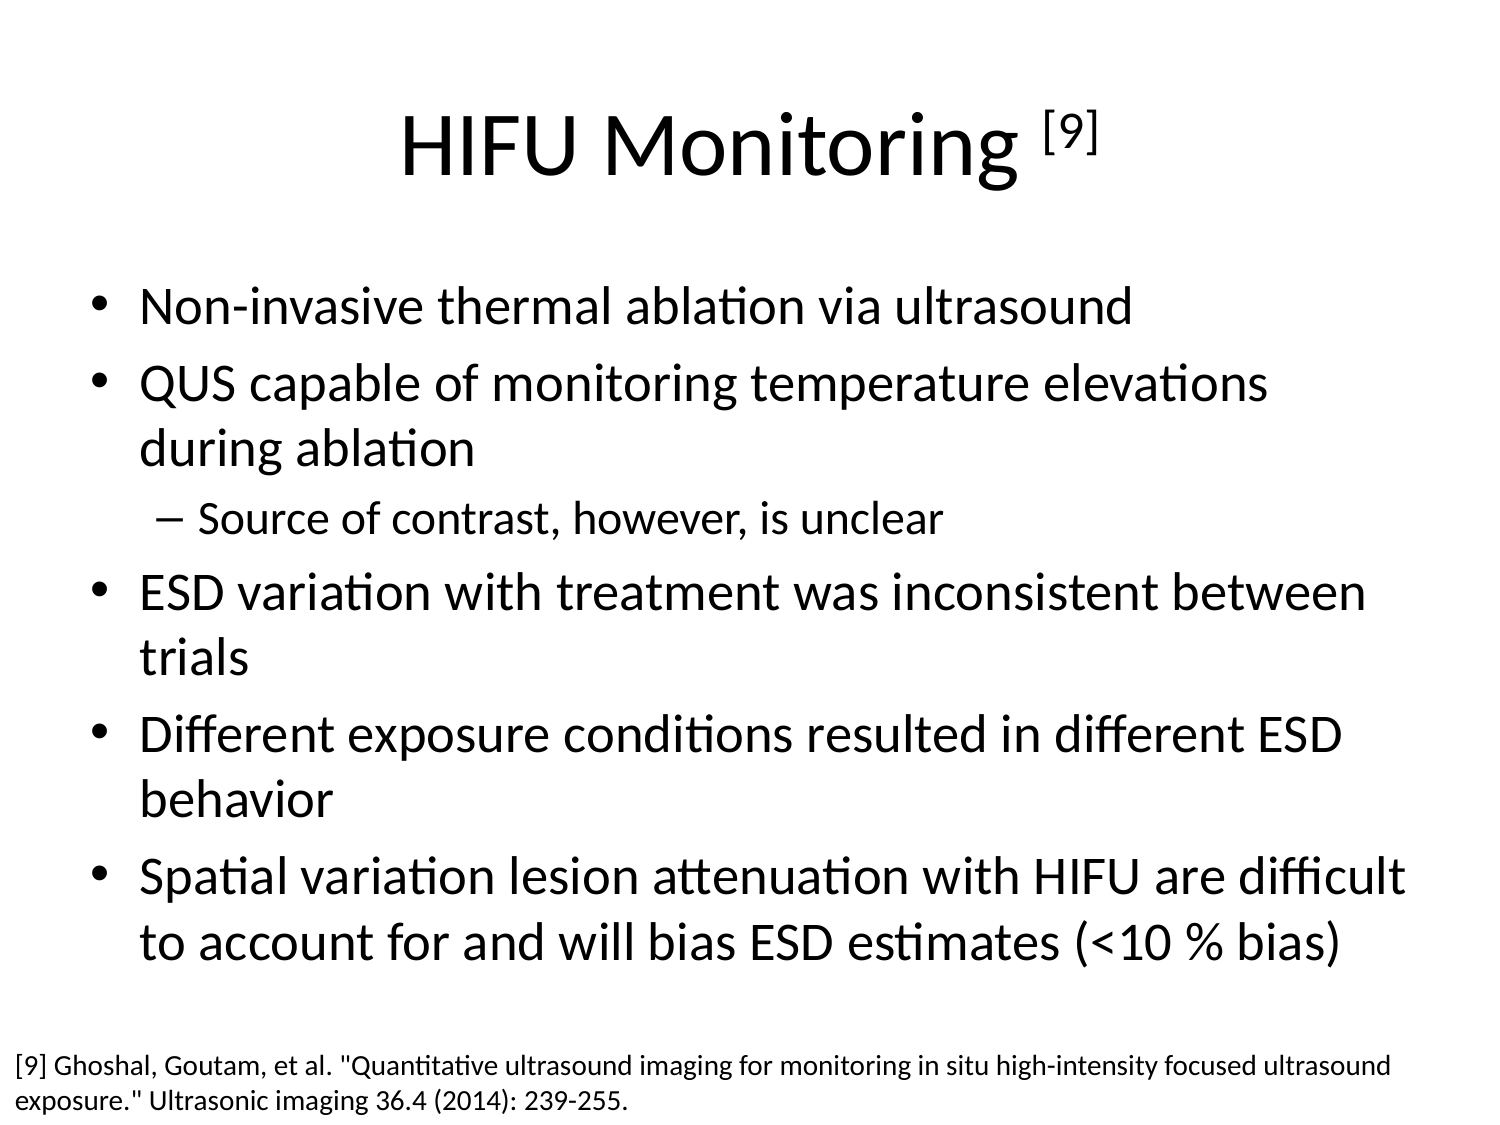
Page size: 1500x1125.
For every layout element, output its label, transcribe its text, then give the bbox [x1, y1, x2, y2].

text_box [9] Ghoshal, Goutam, et al. "Quantitative ultrasound imaging for monitoring in situ high-intensity focused ultrasound exposure." Ultrasonic imaging 36.4 (2014): 239-255. [0, 1039, 1500, 1124]
list Non-invasive thermal ablation via ultrasound QUS capable of monitoring temperature elevations during ablation Source of contrast, however, is unclear ESD variation with treatment was inconsistent between trials Different exposure conditions resulted in different ESD behavior Spatial variation lesion attenuation with HIFU are difficult to account for and will bias ESD estimates (<10 % bias) [75, 262, 1425, 1005]
title HIFU Monitoring [9] [75, 45, 1425, 233]
